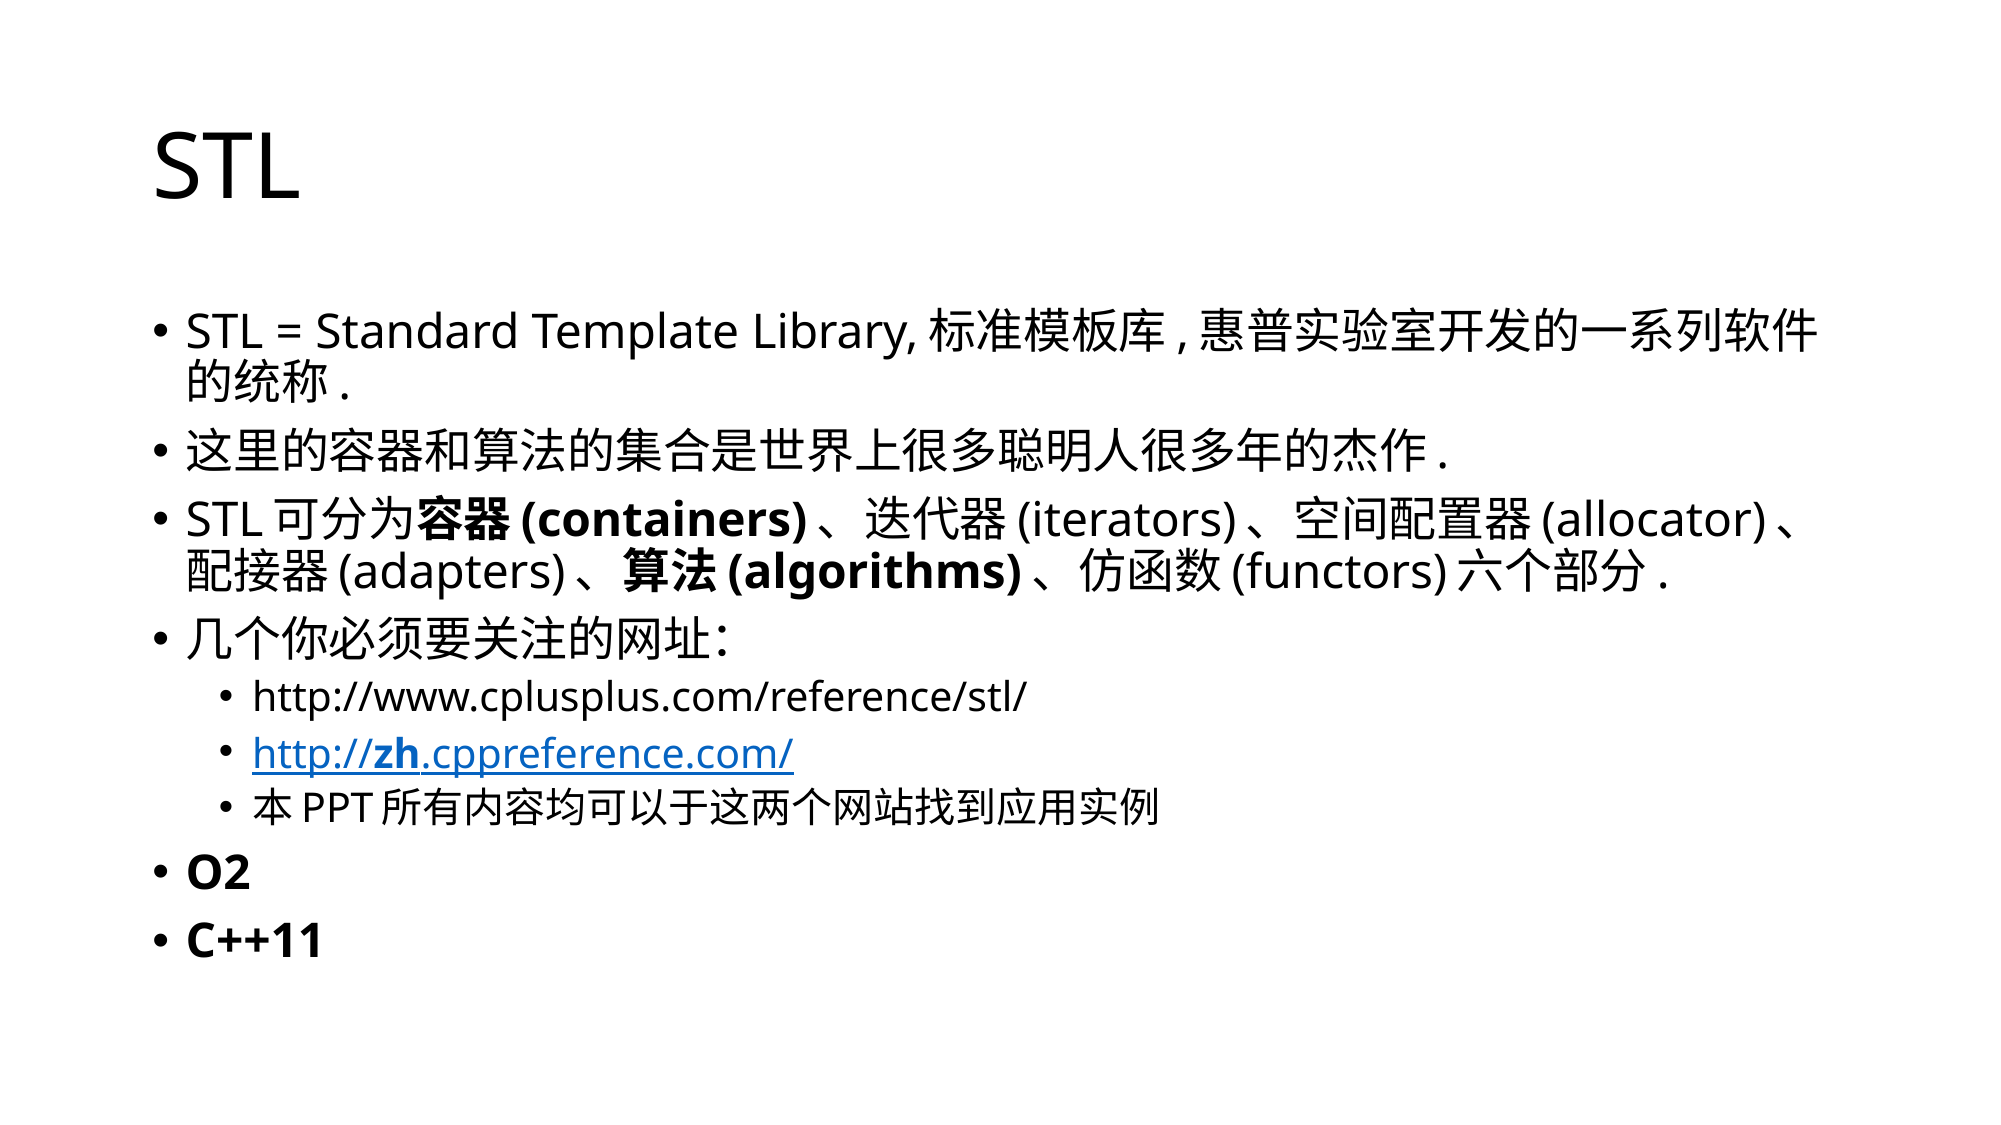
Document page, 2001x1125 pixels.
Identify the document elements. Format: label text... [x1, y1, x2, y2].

title STL [137, 59, 1863, 278]
list STL = Standard Template Library,标准模板库,惠普实验室开发的一系列软件的统称. 这里的容器和算法的集合是世界上很多聪明人很多年的杰作. STL可分为容器(containers)、迭代器(iterators)、空间配置器(allocator)、配接器(adapters)、算法(algorithms)、仿函数(functors)六个部分. 几个你必须要关注的网址： http://www.cplusplus.com/reference/stl/ http://zh.cppreference.com/ 本PPT所有内容均可以于这两个网站找到应用实例 O2 C++11 [137, 299, 1863, 1014]
